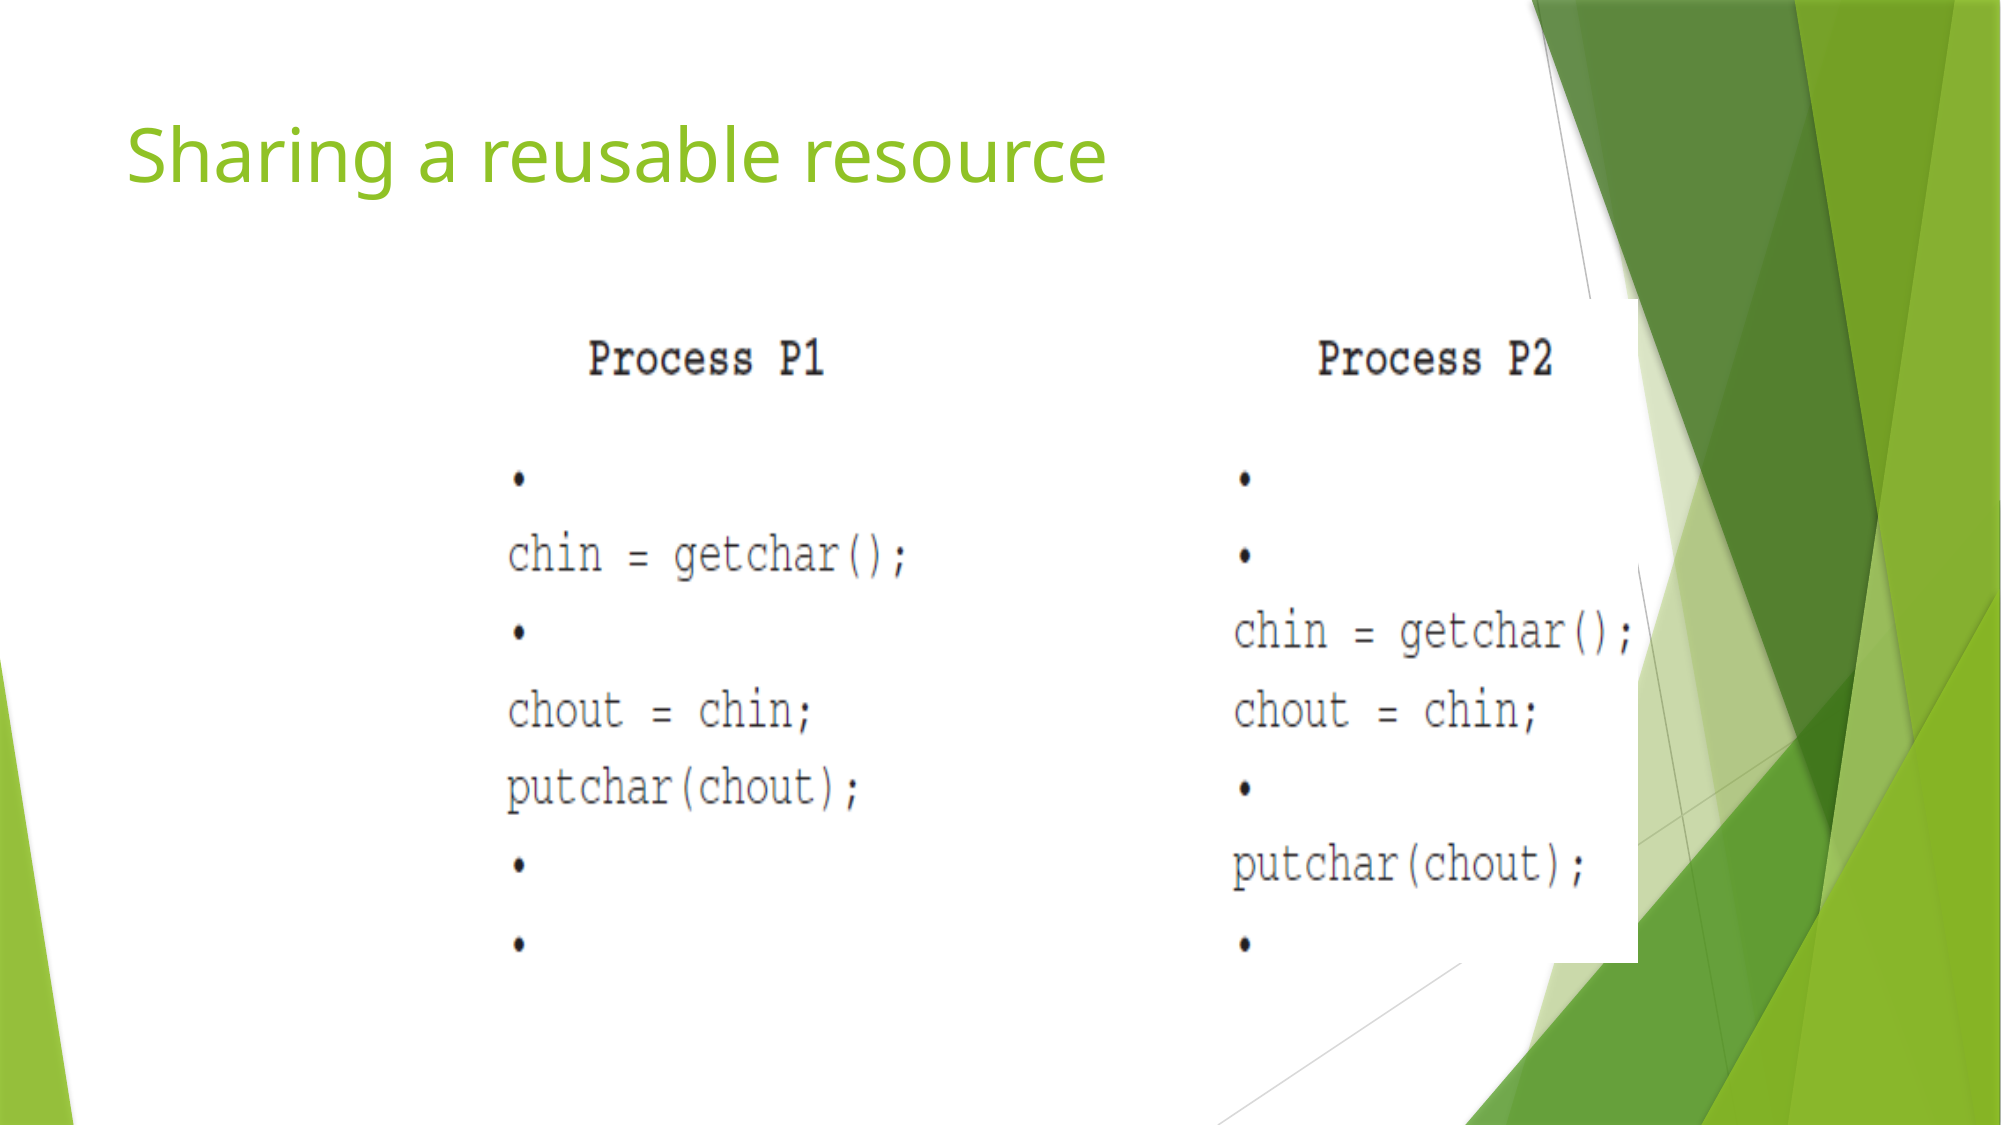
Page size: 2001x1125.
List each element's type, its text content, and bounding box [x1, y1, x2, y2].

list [490, 299, 1638, 963]
title Sharing a reusable resource [111, 99, 1522, 317]
